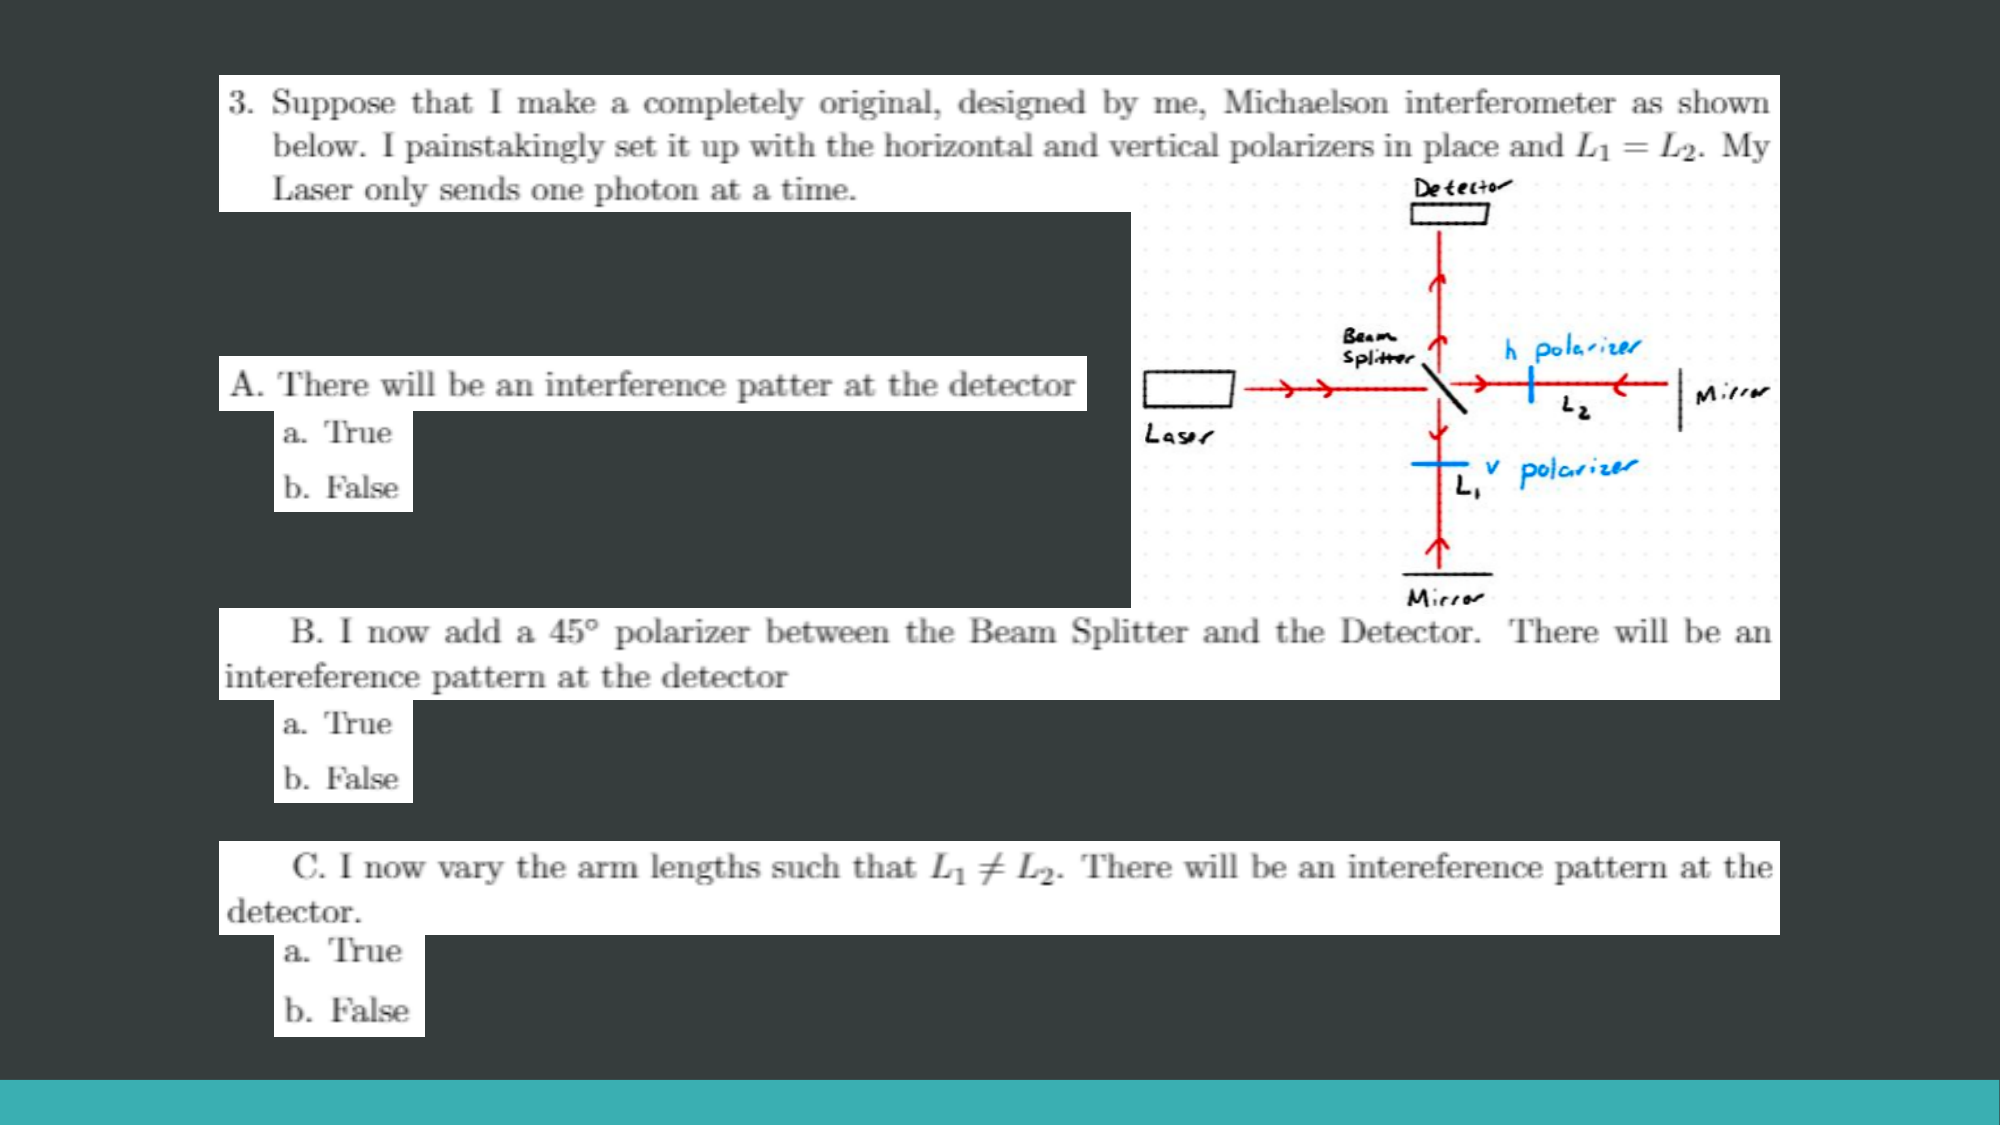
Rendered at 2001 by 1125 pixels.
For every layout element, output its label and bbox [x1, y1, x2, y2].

picture [219, 356, 1087, 512]
list [219, 75, 1780, 212]
picture [219, 841, 1780, 1037]
picture [219, 177, 1780, 804]
